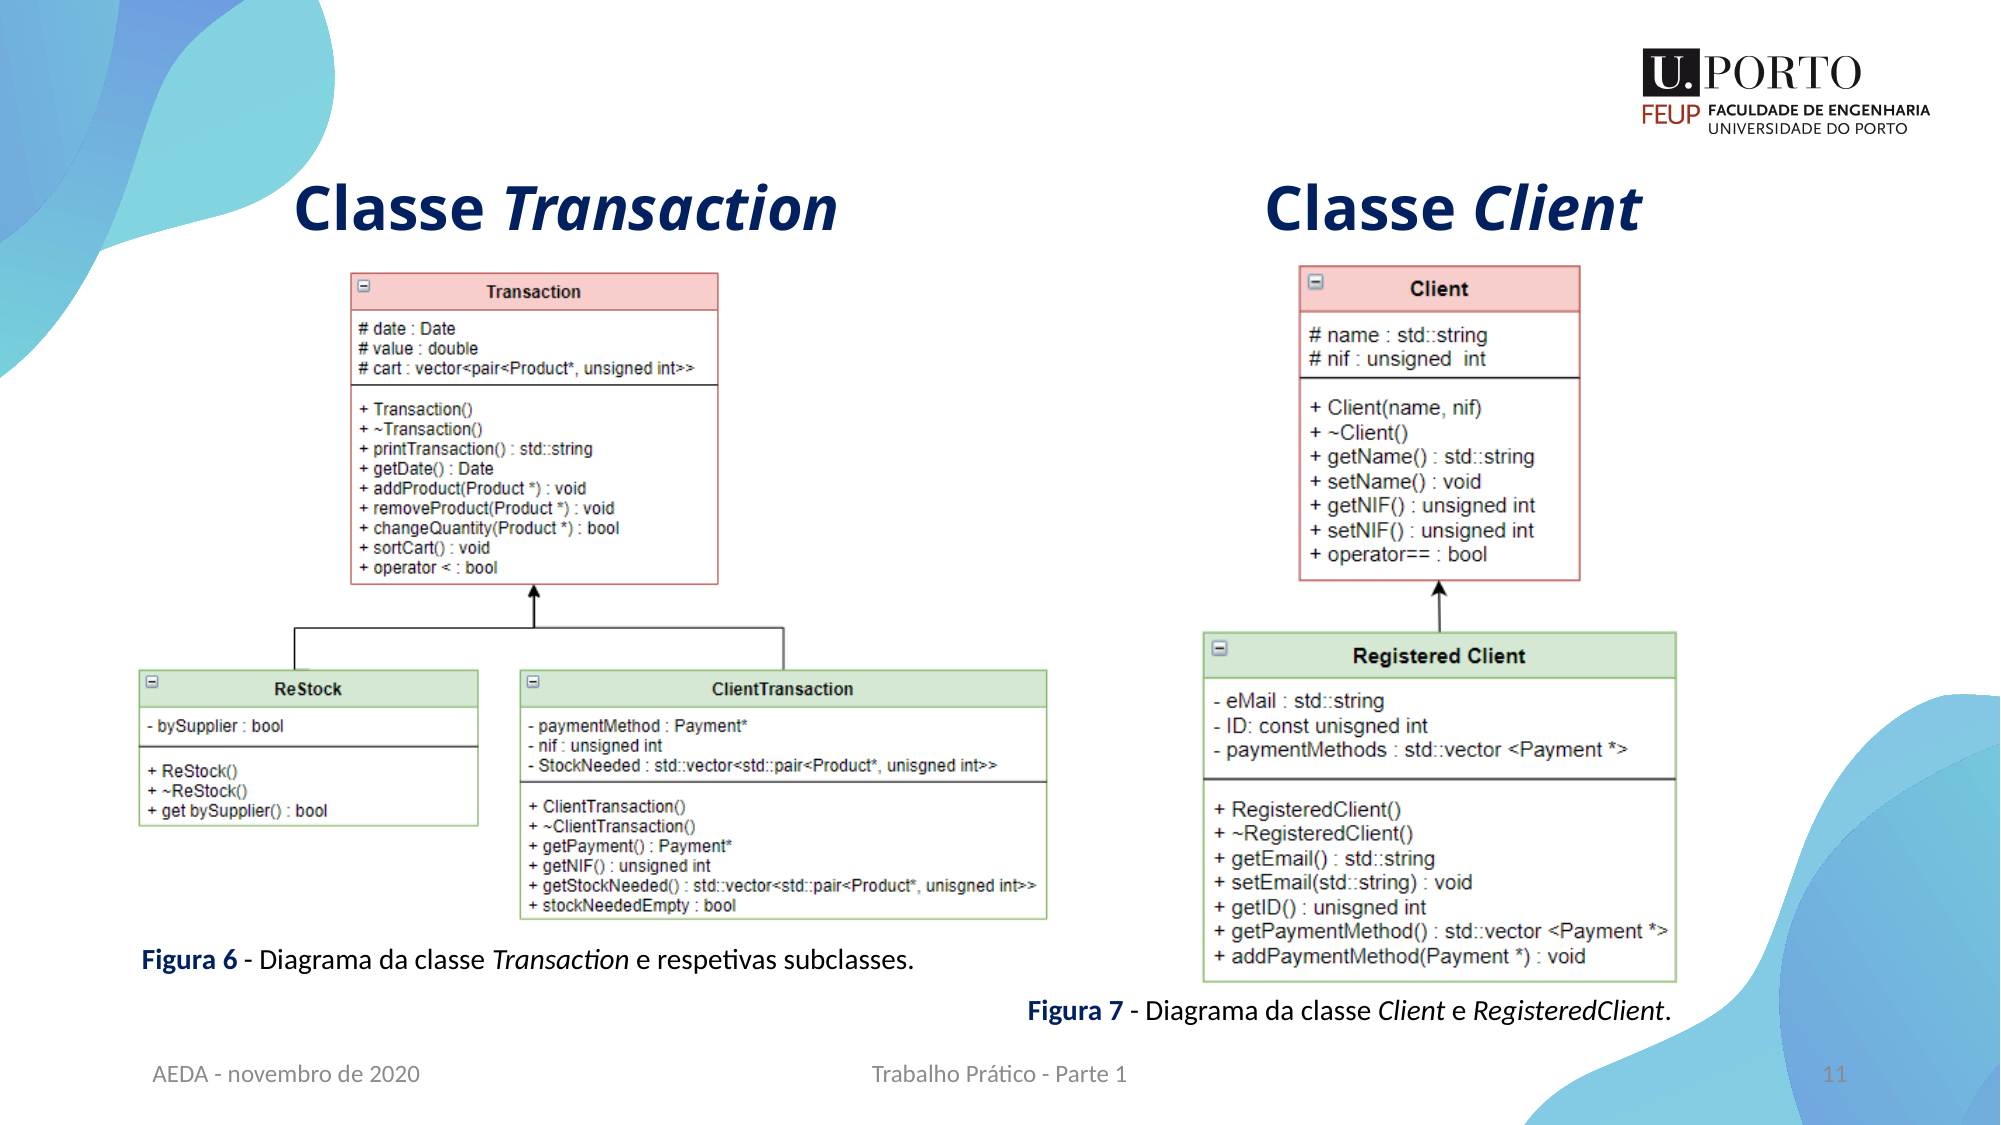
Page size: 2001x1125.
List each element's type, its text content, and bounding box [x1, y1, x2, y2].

text_box Figura 7 - Diagrama da classe Client e RegisteredClient. [1013, 983, 1689, 1034]
slide_number 11 [1412, 1042, 1863, 1103]
footer Trabalho Prático - Parte 1 [662, 1042, 1338, 1103]
text_box Classe Transaction [361, 161, 875, 259]
picture [1637, 43, 1936, 138]
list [127, 259, 1055, 925]
slide_number AEDA - novembro de 2020 [137, 1042, 482, 1103]
text_box Figura 6 - Diagrama da classe Transaction e respetivas subclasses. [127, 933, 933, 983]
text_box Classe Client [1249, 161, 1689, 260]
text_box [0, 0, 361, 601]
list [1194, 261, 1689, 1001]
